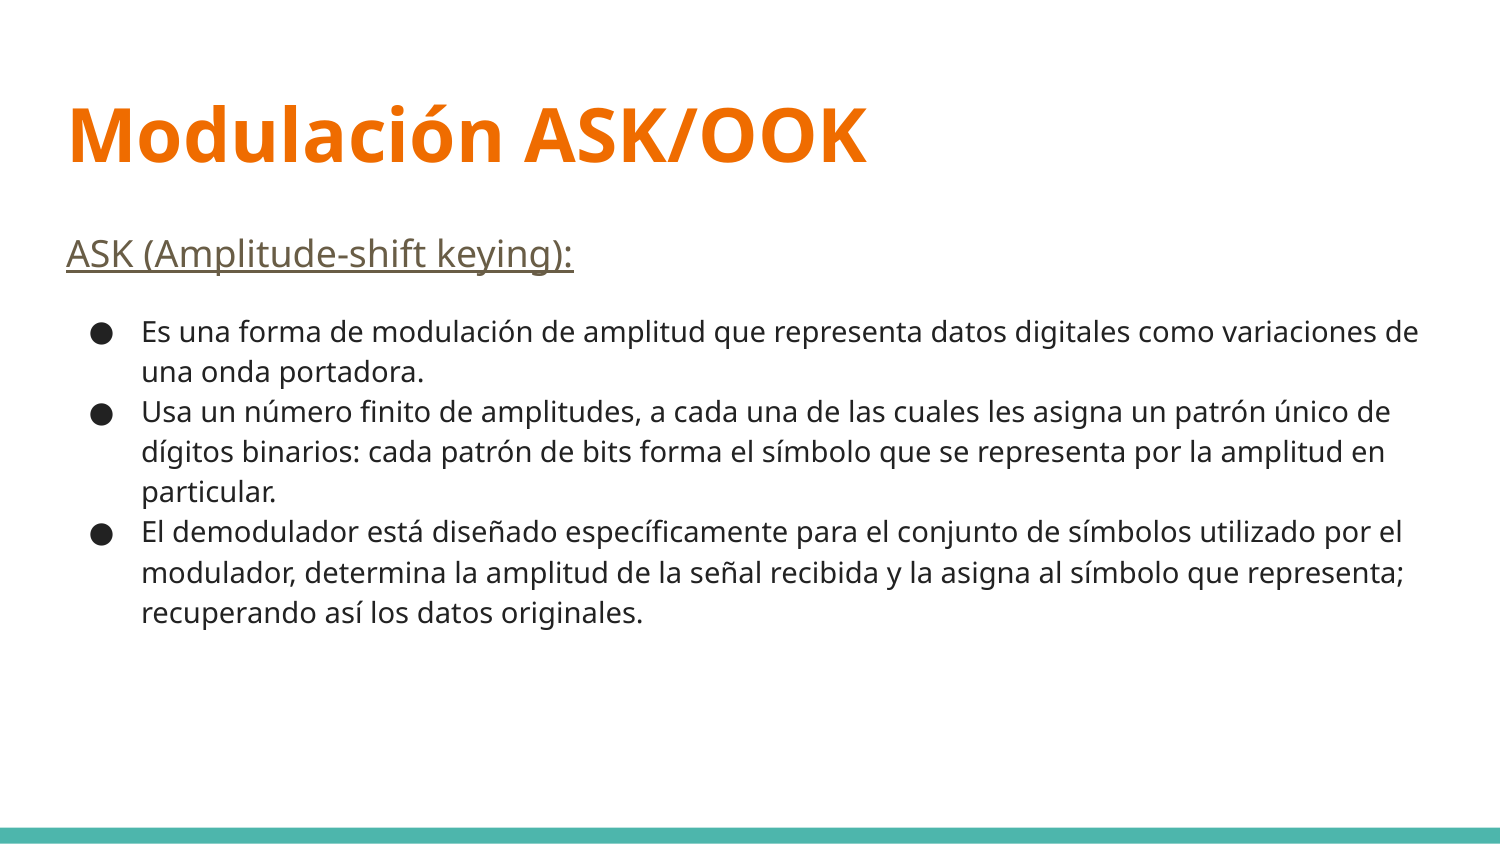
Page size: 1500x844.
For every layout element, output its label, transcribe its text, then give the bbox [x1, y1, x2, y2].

title Modulación ASK/OOK [51, 72, 1449, 189]
list ASK (Amplitude-shift keying): Es una forma de modulación de amplitud que representa datos digitales como variaciones de una onda portadora. Usa un número finito de amplitudes, a cada una de las cuales les asigna un patrón único de dígitos binarios: cada patrón de bits forma el símbolo que se representa por la amplitud en particular. El demodulador está diseñado específicamente para el conjunto de símbolos utilizado por el modulador, determina la amplitud de la señal recibida y la asigna al símbolo que representa; recuperando así los datos originales. [51, 207, 1449, 750]
